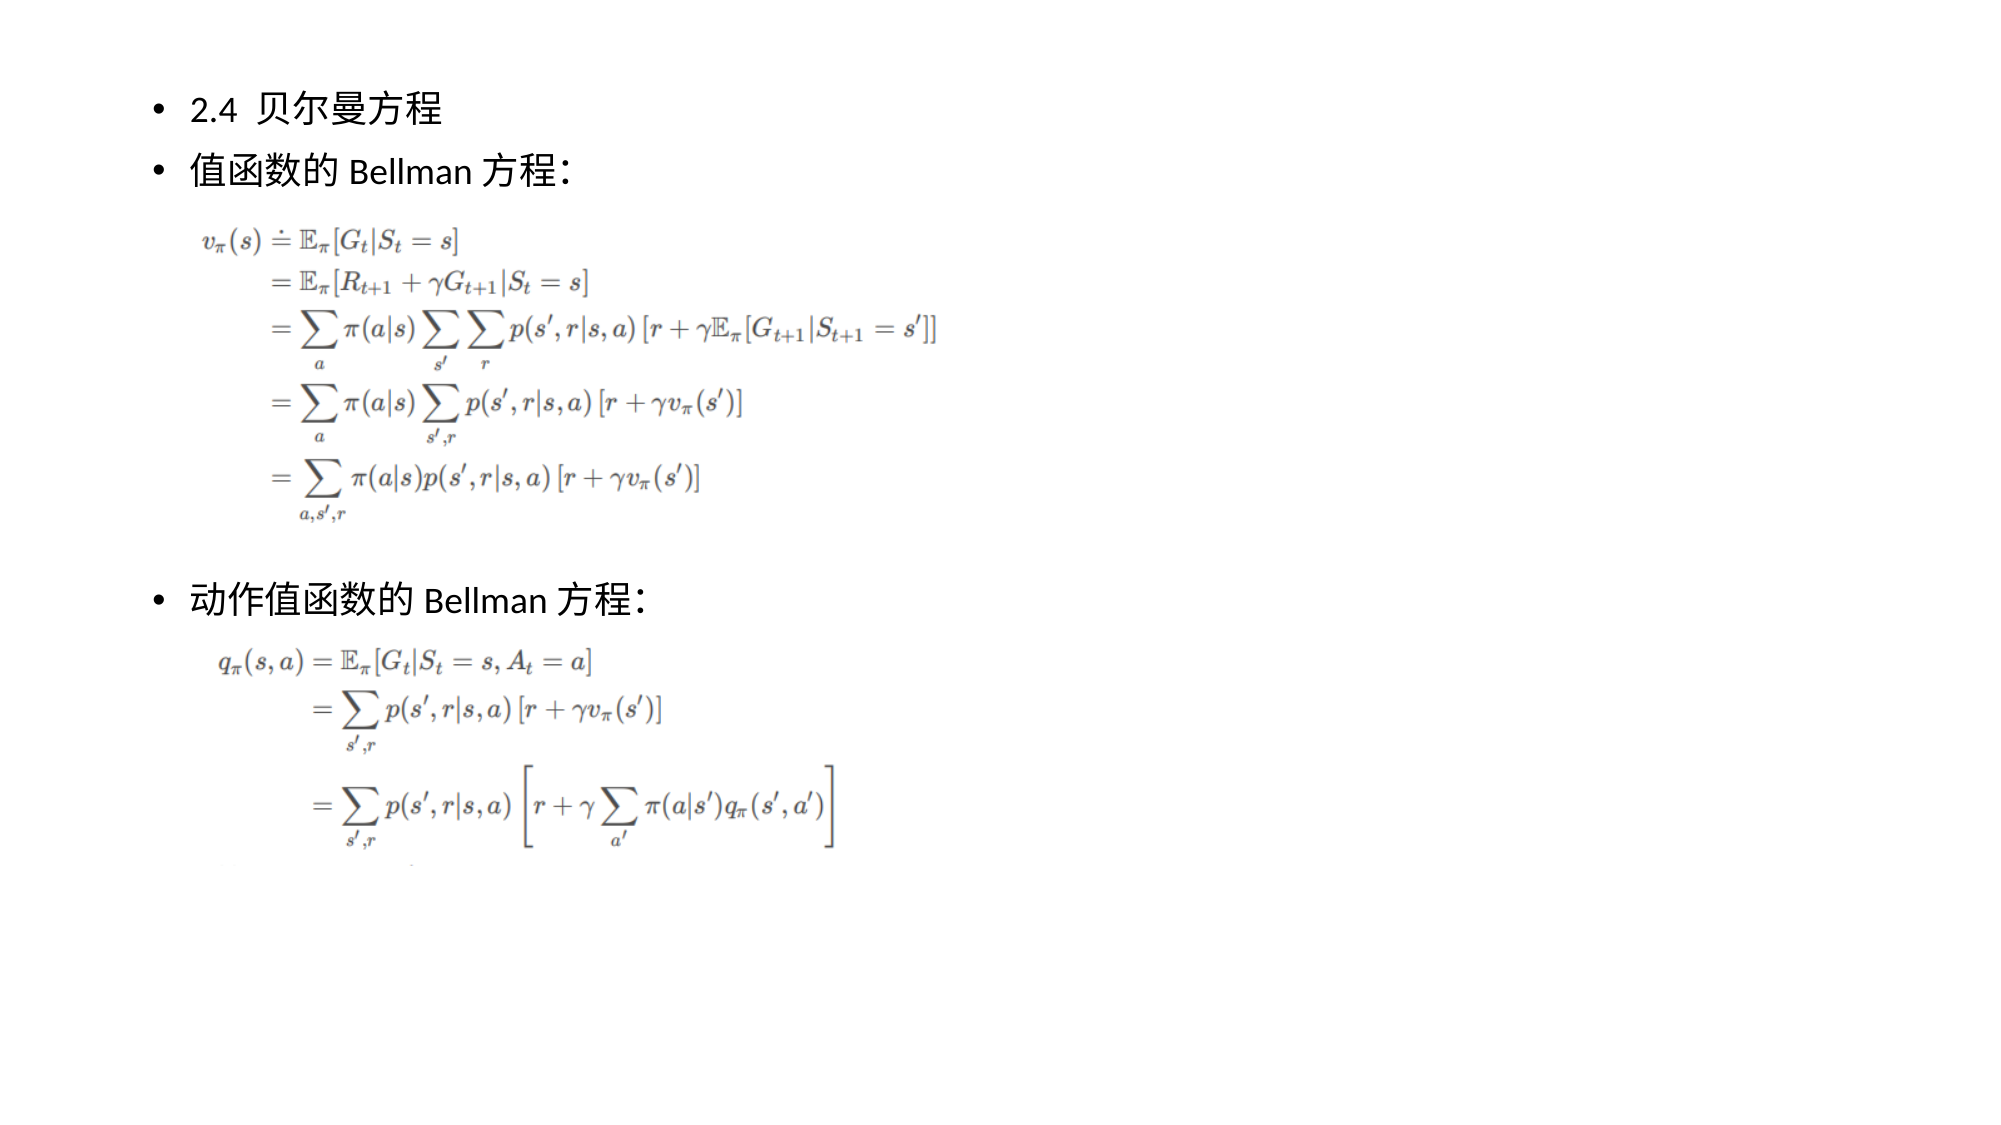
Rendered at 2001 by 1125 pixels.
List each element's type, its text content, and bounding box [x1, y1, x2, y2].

picture [192, 215, 958, 538]
list 2.4 贝尔曼方程 值函数的Bellman方程： 动作值函数的Bellman方程： [137, 83, 1863, 1014]
picture [212, 643, 856, 866]
